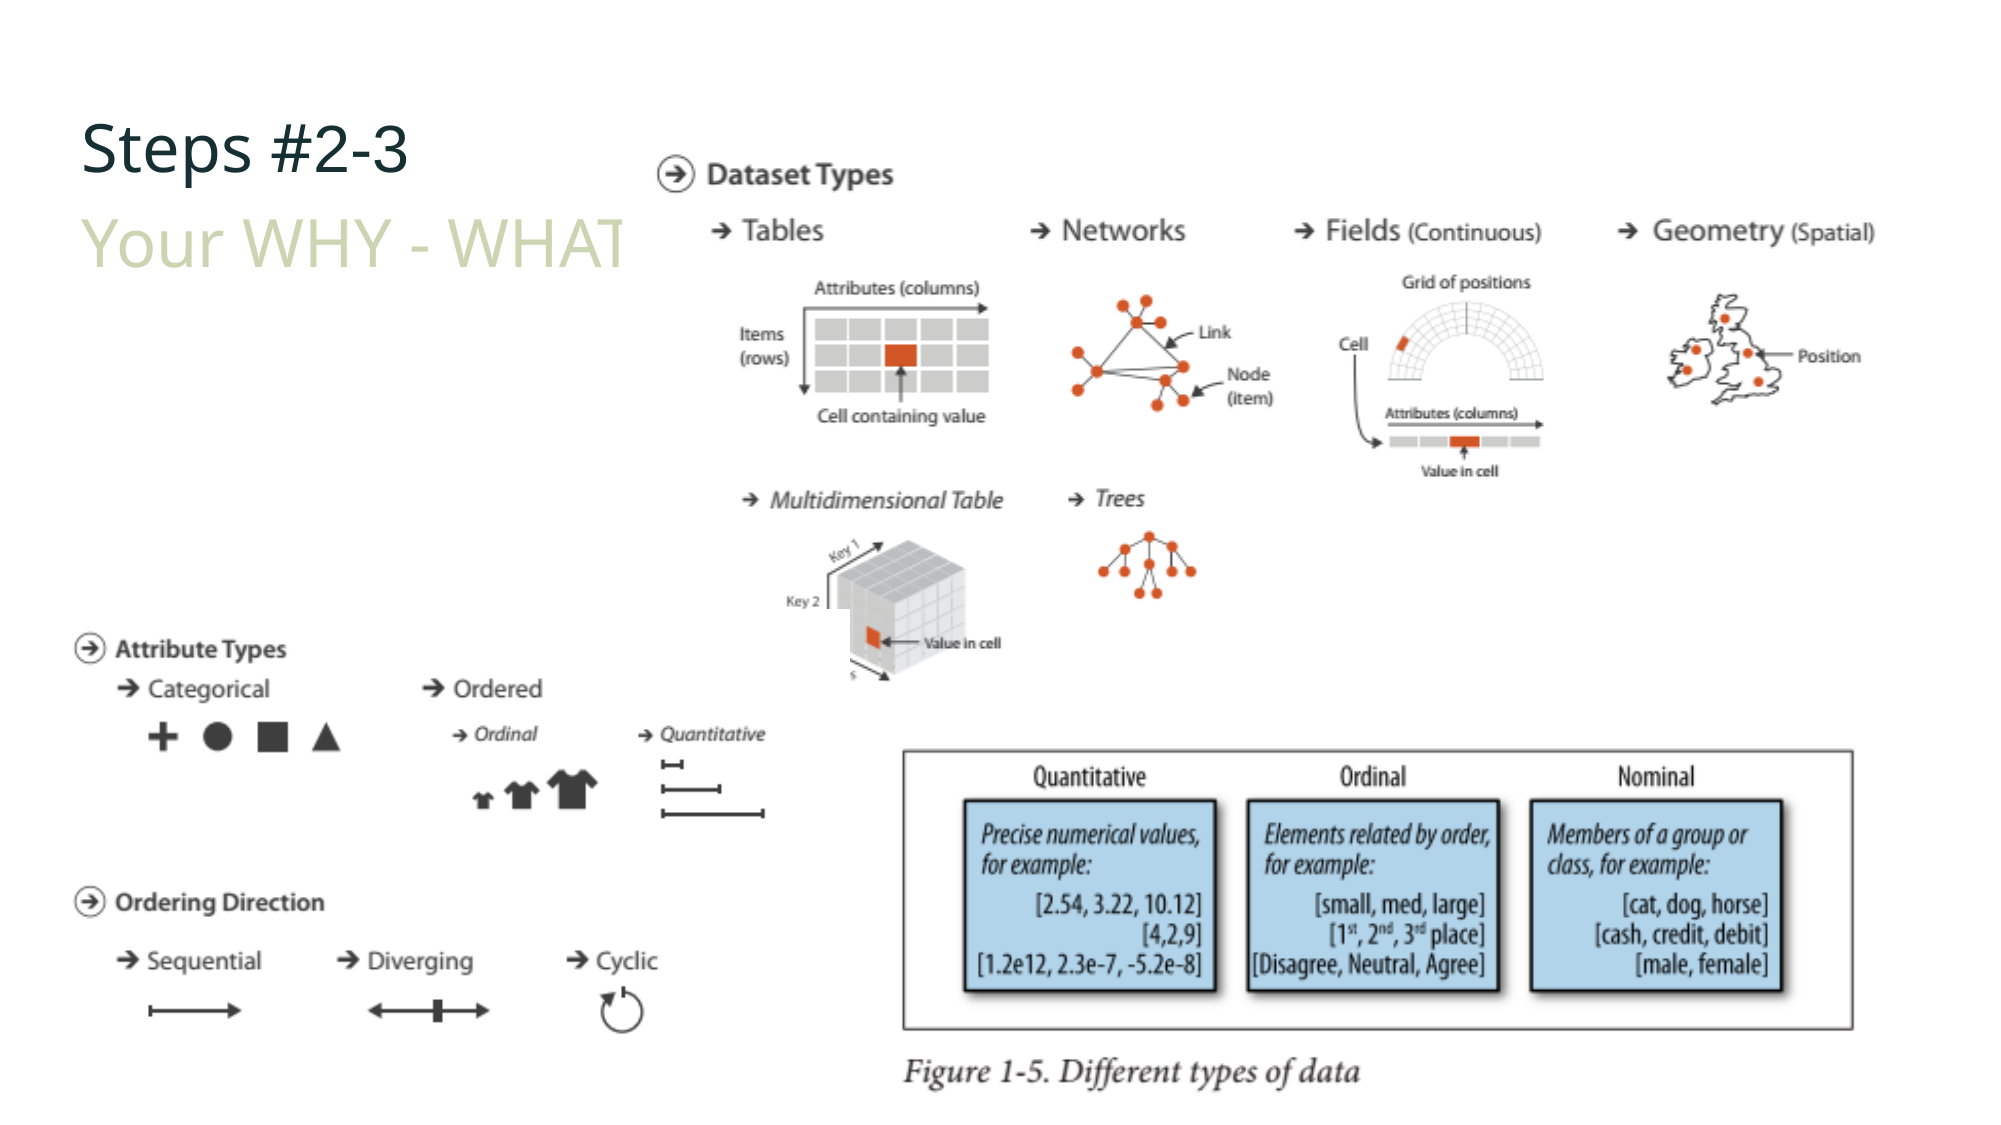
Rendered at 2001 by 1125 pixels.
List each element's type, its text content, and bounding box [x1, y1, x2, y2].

list Steps #2-3 Your WHY - WHAT [66, 110, 1461, 201]
picture [0, 129, 1958, 1097]
